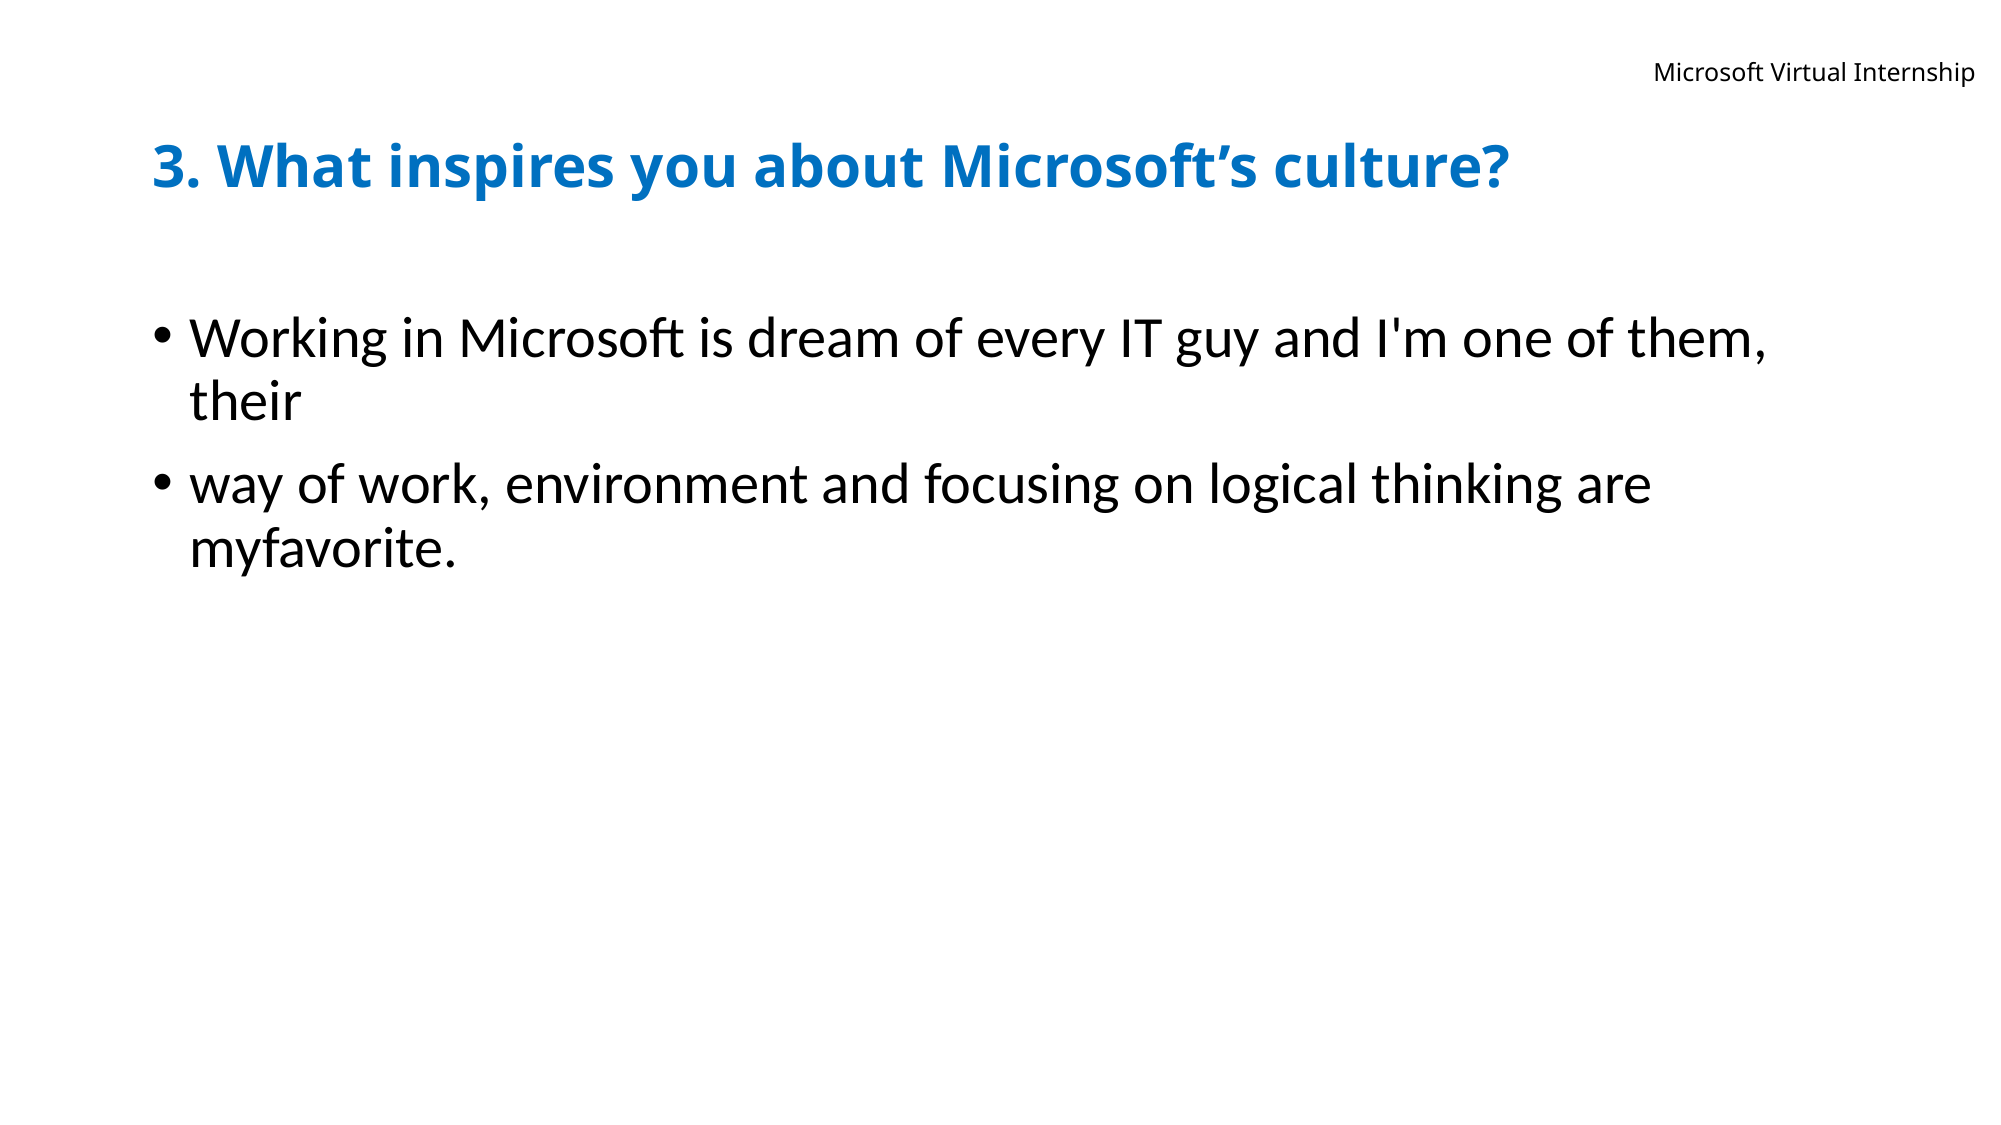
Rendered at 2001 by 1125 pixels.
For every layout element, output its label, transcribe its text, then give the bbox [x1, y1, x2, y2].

title 3. What inspires you about Microsoft’s culture? [137, 59, 1863, 278]
text_box Microsoft Virtual Internship [1638, 48, 2000, 94]
list Working in Microsoft is dream of every IT guy and I'm one of them, their way of work, environment and focusing on logical thinking are myfavorite. [137, 299, 1863, 1014]
